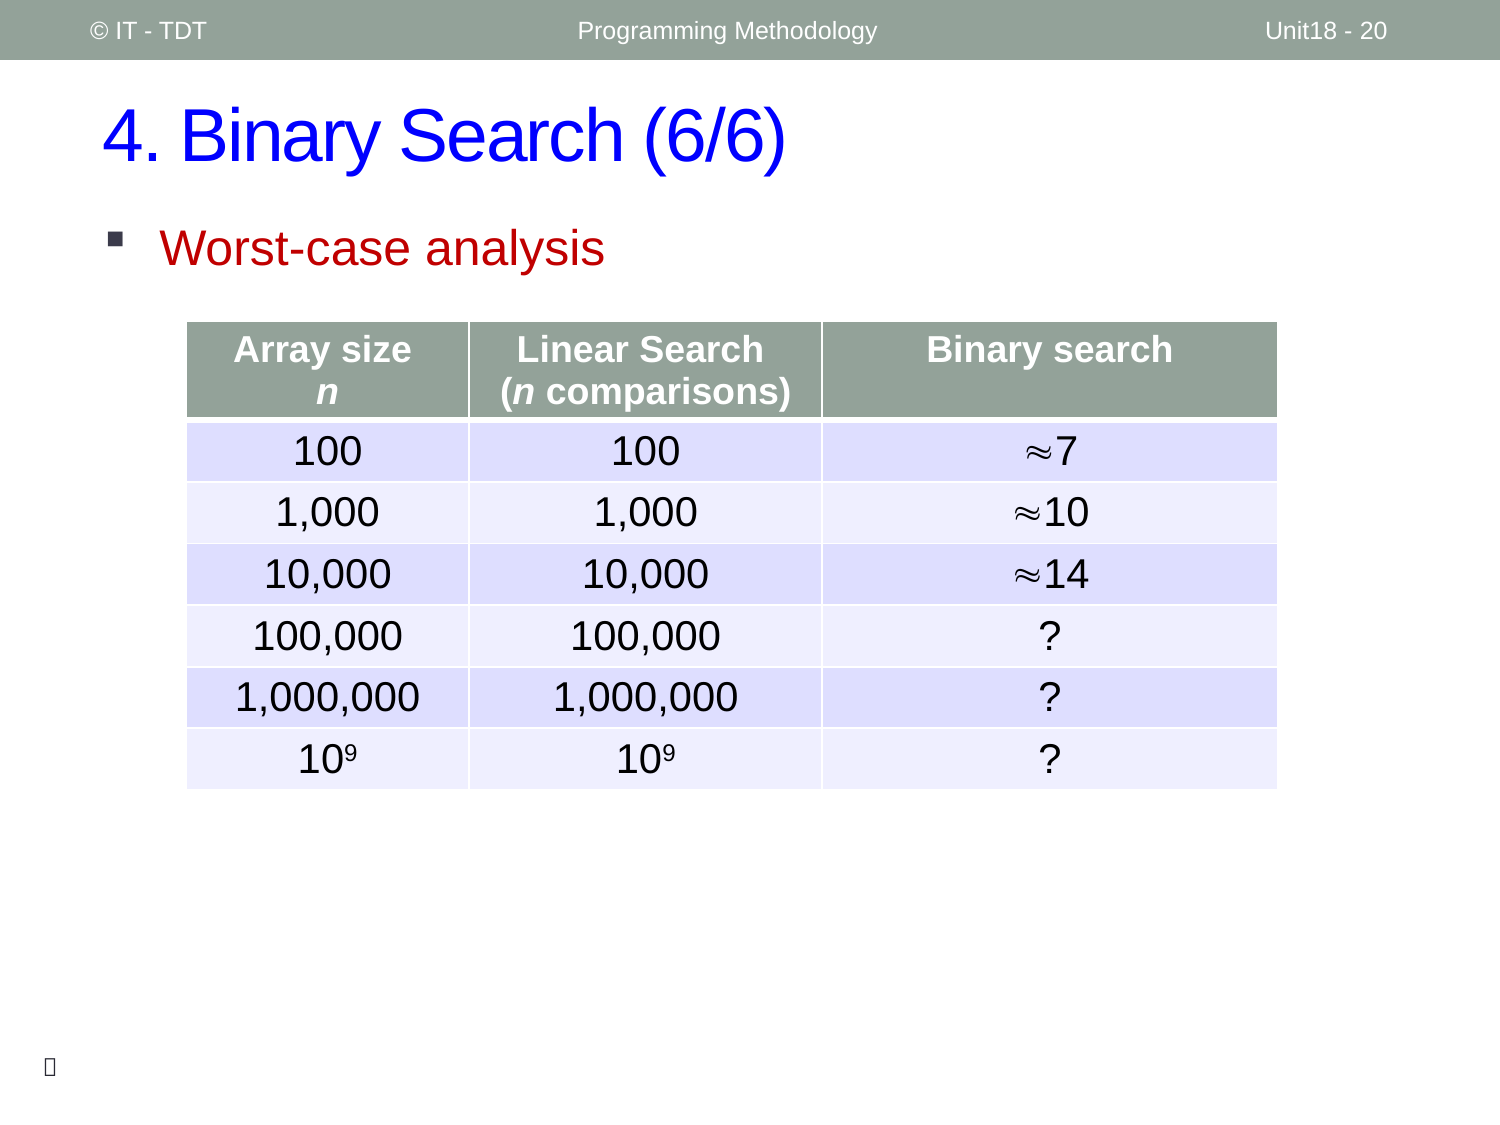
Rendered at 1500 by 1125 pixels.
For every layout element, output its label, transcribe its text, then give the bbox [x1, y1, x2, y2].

table_cell 10,000 [187, 544, 468, 604]
text_box  [24, 1050, 75, 1083]
table_cell 1,000 [470, 483, 821, 543]
footer Programming Methodology [562, 3, 1238, 57]
table_cell 100 [187, 423, 468, 481]
table_cell 1,000 [187, 483, 468, 543]
table_header Array size n [187, 322, 468, 417]
table_cell 10,000 [470, 544, 821, 604]
table_cell ? [823, 606, 1277, 666]
table_cell 10 [823, 483, 1277, 543]
table_cell 100,000 [470, 606, 821, 666]
table_cell 1,000,000 [470, 668, 821, 727]
table_cell 109 [187, 729, 468, 789]
list Worst-case analysis [88, 208, 1450, 325]
table_header Linear Search (n comparisons) [470, 322, 821, 417]
table_cell ? [823, 729, 1277, 789]
table_cell 109 [470, 729, 821, 789]
table_cell 1,000,000 [187, 668, 468, 727]
table_cell 100 [470, 423, 821, 481]
table_cell 100,000 [187, 606, 468, 666]
title 4. Binary Search (6/6) [87, 62, 1463, 200]
table_header Binary search [823, 322, 1277, 417]
table_cell 7 [823, 423, 1277, 481]
table_cell ? [823, 668, 1277, 727]
slide_number © IT - TDT [75, 3, 550, 57]
table_cell 14 [823, 544, 1277, 604]
slide_number Unit18 - 20 [1250, 3, 1425, 57]
